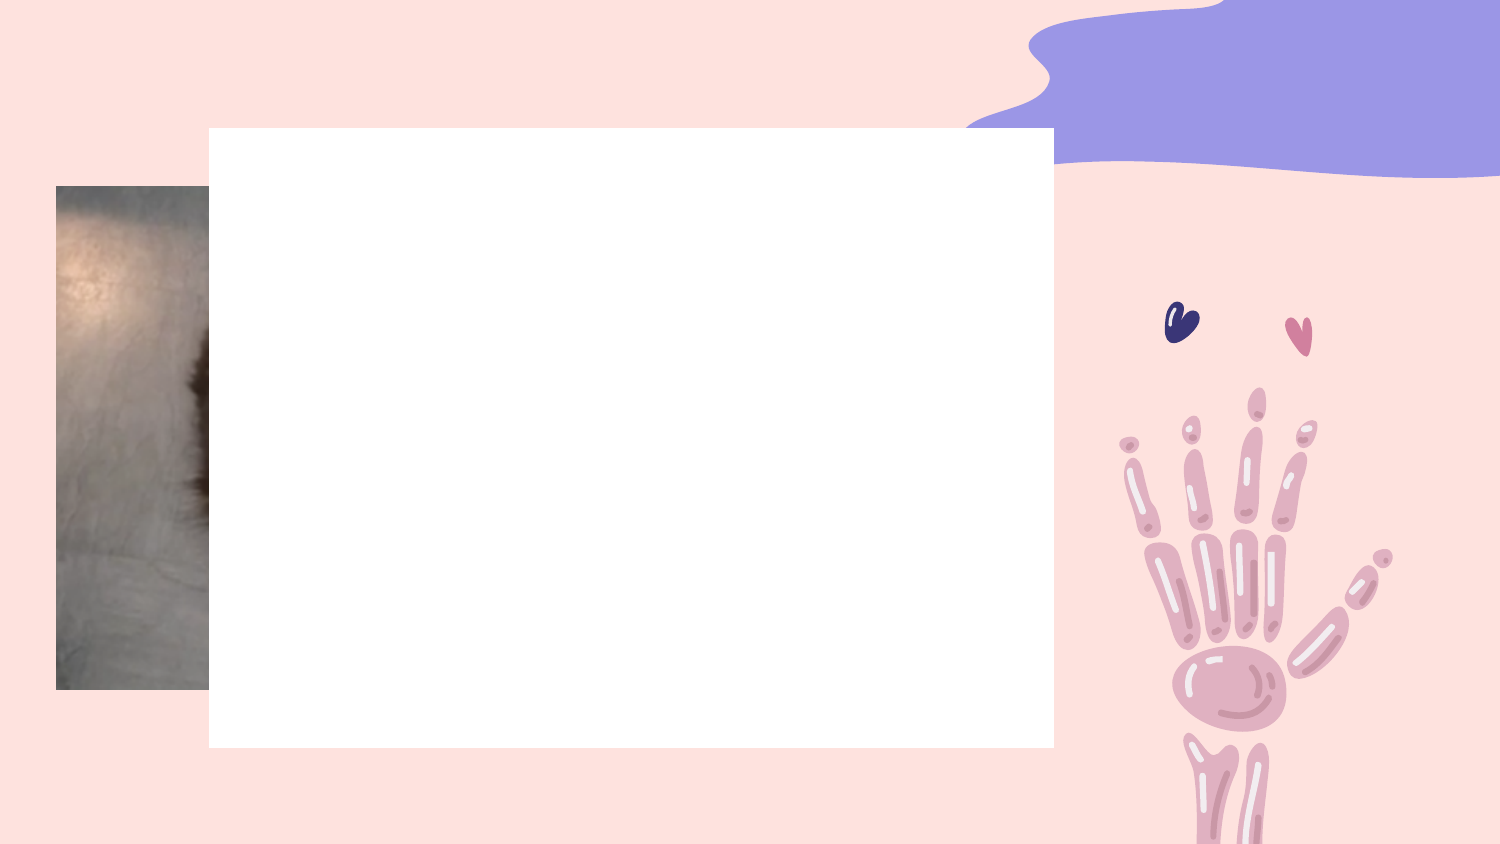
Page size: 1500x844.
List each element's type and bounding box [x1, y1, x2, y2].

text_box [1168, 307, 1177, 327]
text_box [1164, 301, 1200, 344]
text_box [1285, 317, 1313, 357]
text_box [1116, 387, 1398, 844]
picture [56, 128, 1054, 748]
